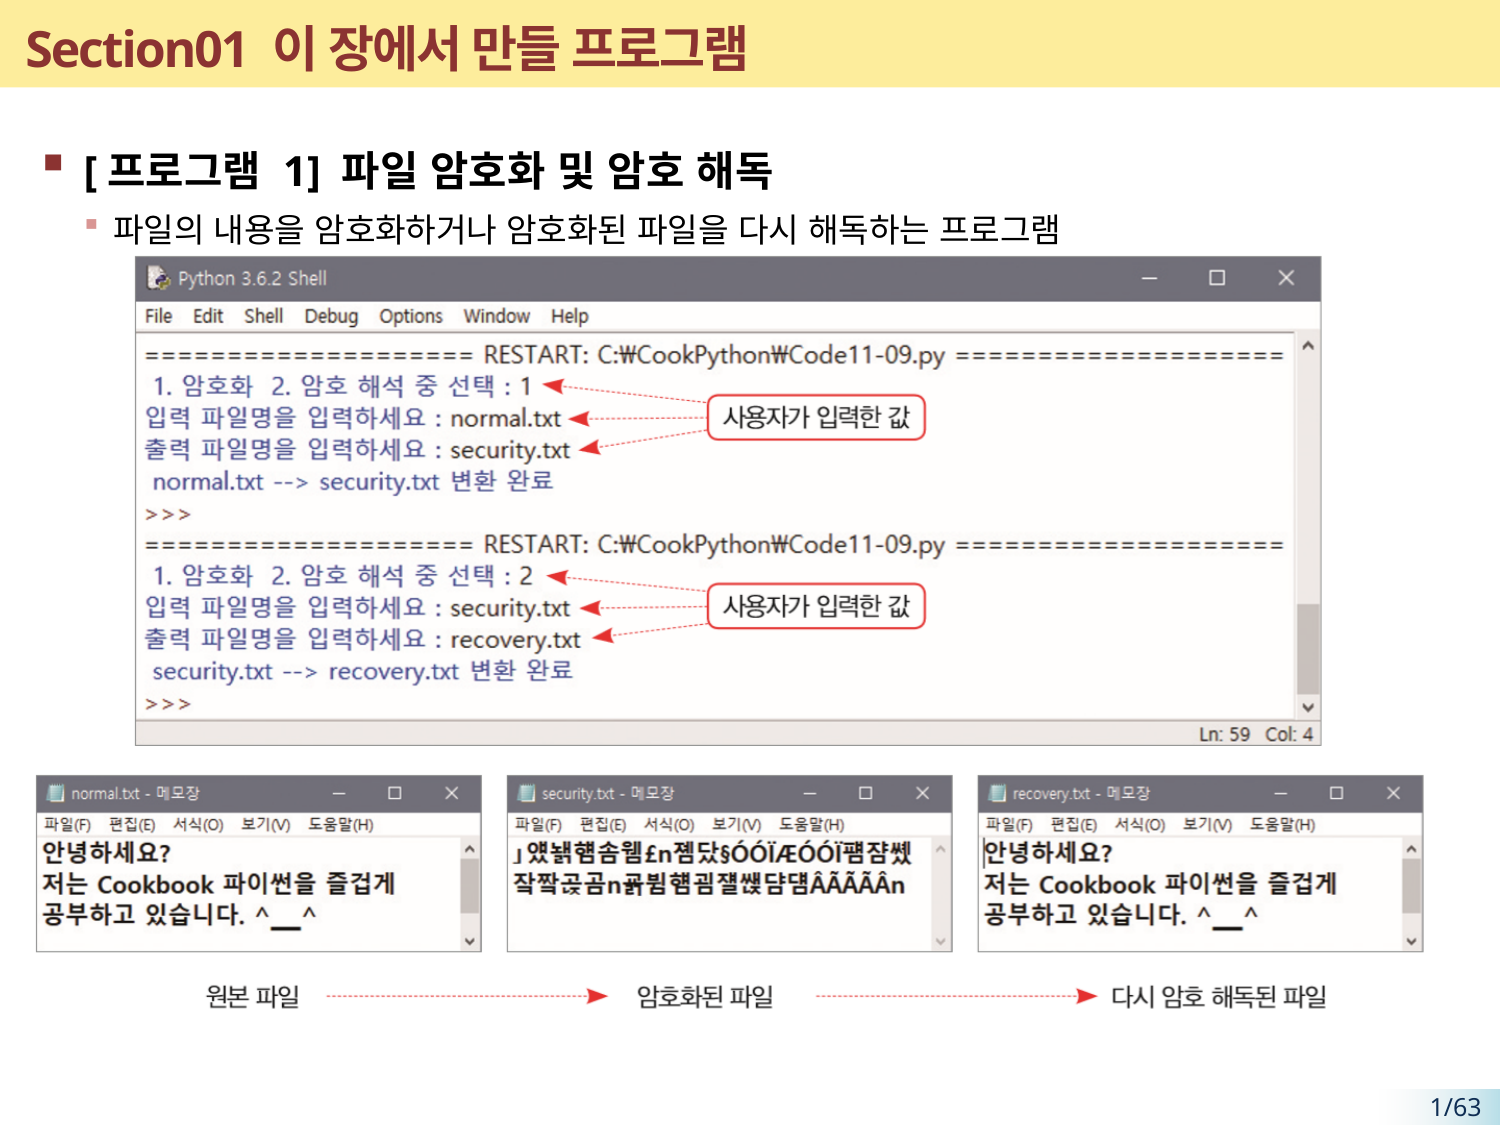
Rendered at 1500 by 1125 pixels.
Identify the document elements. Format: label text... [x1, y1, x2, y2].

list [프로그램 1] 파일 암호화 및 암호 해독 파일의 내용을 암호화하거나 암호화된 파일을 다시 해독하는 프로그램 [10, 126, 1481, 1057]
picture [33, 252, 1427, 1020]
title Section01 이 장에서 만들 프로그램 [10, 8, 1288, 87]
